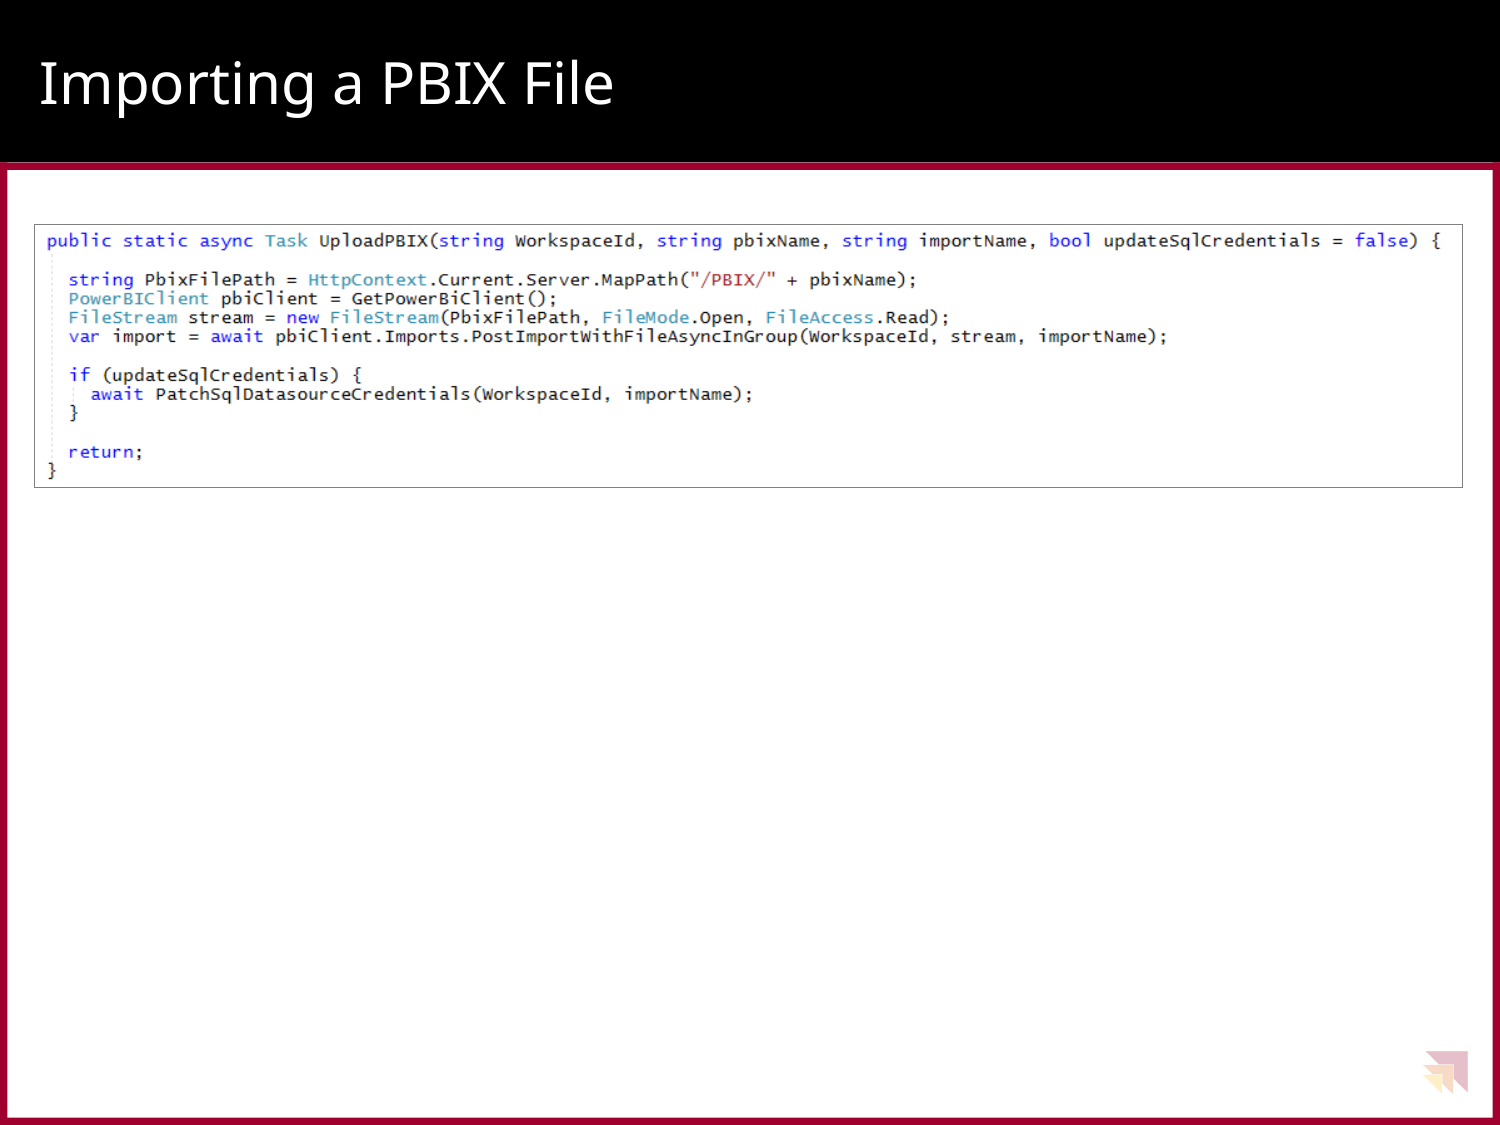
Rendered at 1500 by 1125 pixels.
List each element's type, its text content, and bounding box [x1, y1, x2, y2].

picture [33, 224, 1464, 488]
title Importing a PBIX File [24, 12, 1438, 150]
